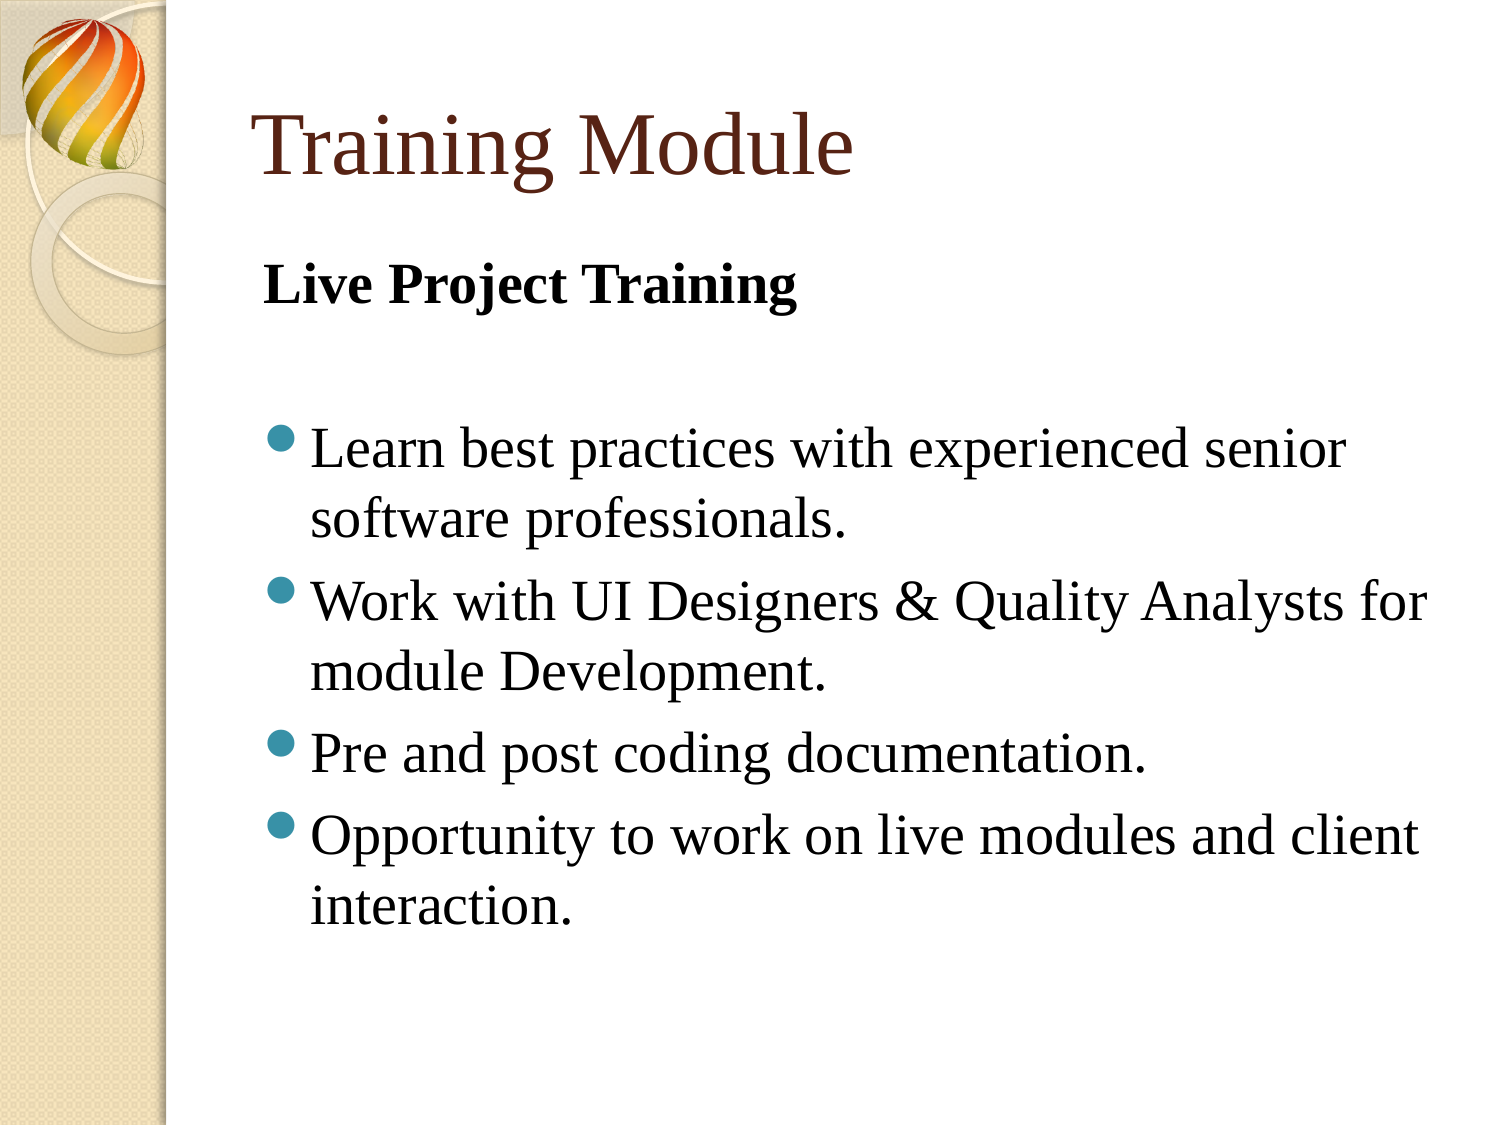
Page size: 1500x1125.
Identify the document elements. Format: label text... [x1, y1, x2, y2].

title Training Module [235, 45, 1466, 233]
list Live Project Training Learn best practices with experienced senior software professionals. Work with UI Designers & Quality Analysts for module Development. Pre and post coding documentation. Opportunity to work on live modules and client interaction. [235, 237, 1466, 1025]
picture [0, 0, 196, 215]
